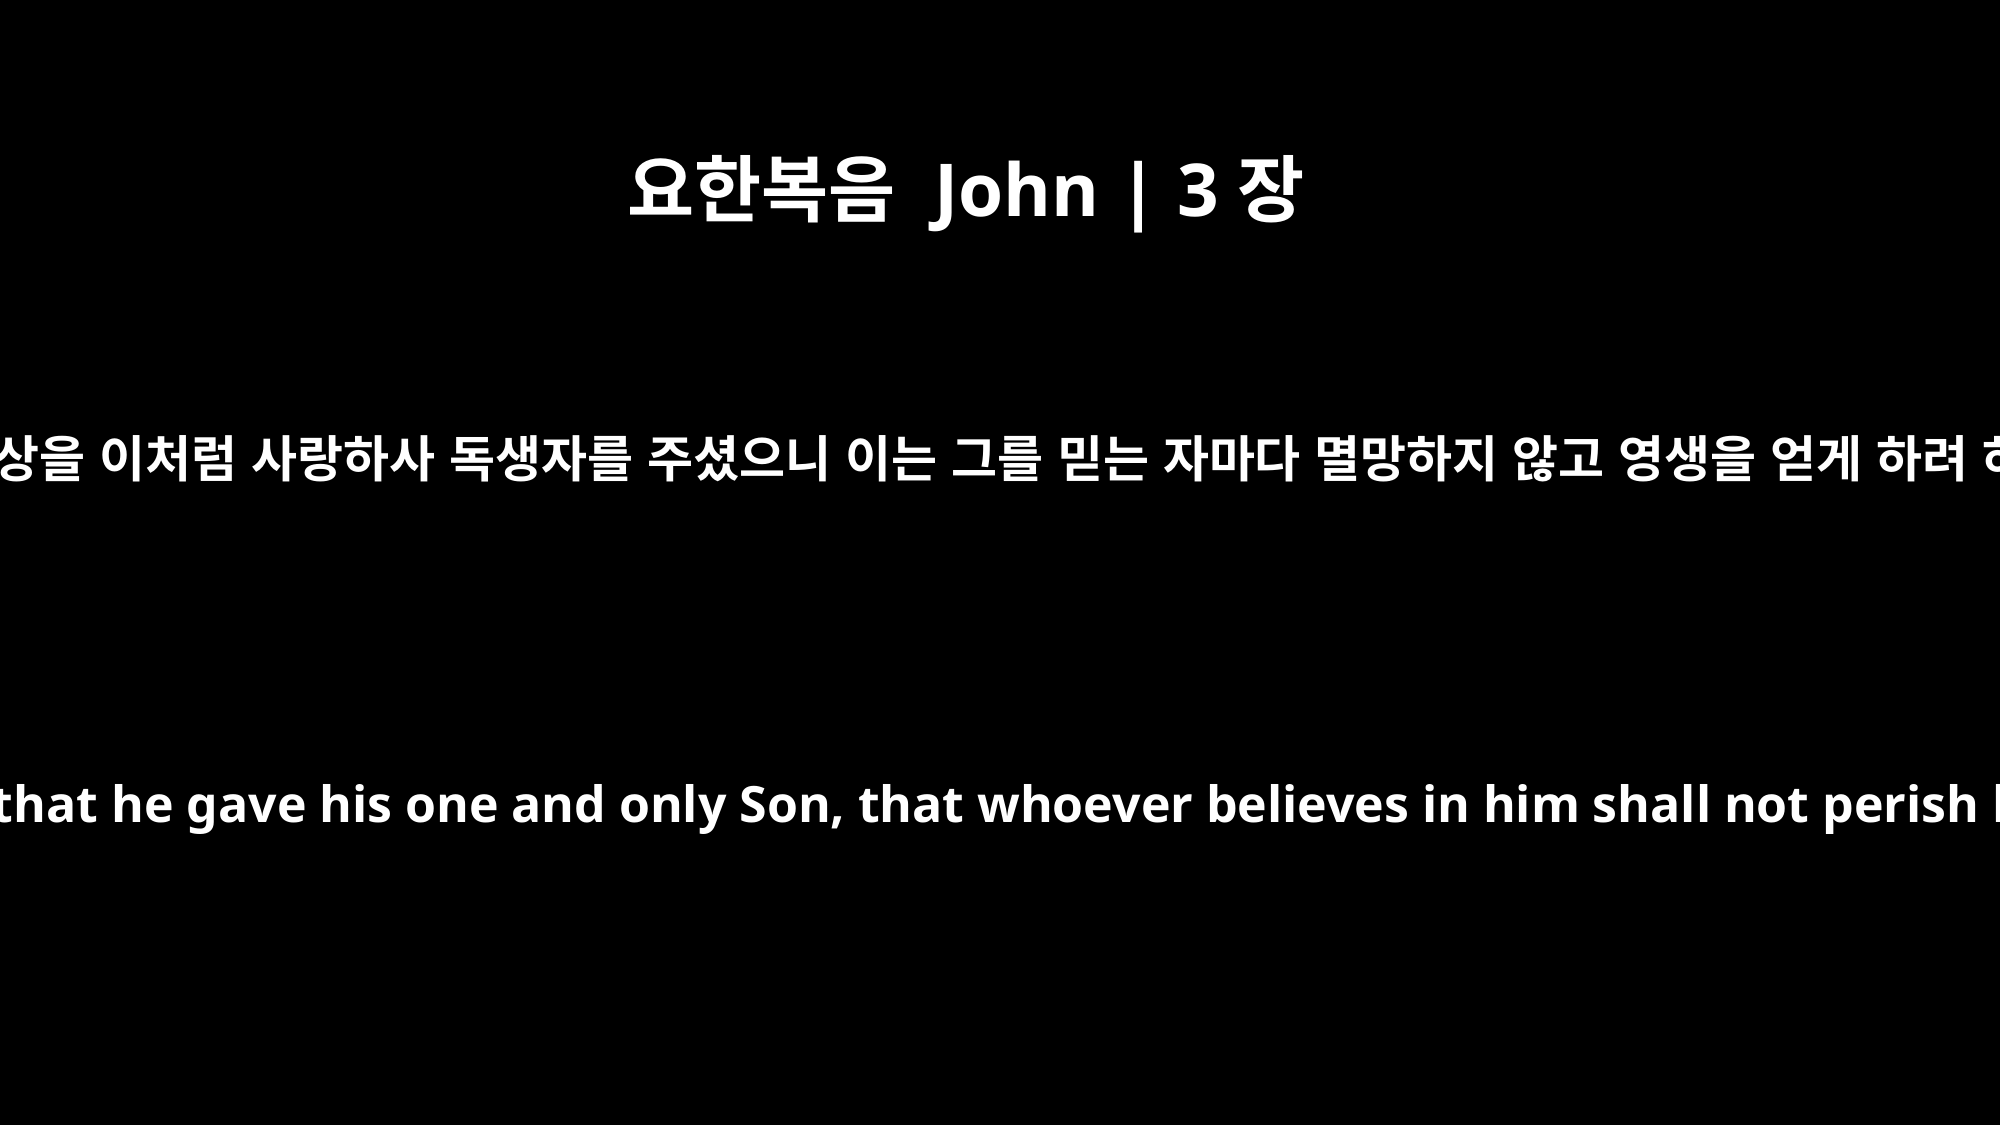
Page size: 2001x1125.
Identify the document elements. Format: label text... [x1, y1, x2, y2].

text_box 요한복음 John | 3장 [612, 136, 1320, 239]
text_box 16 하나님이 세상을 이처럼 사랑하사 독생자를 주셨으니 이는 그를 믿는 자마다 멸망하지 않고 영생을 얻게 하려 하심이라 [0, 359, 2000, 495]
text_box "For God so loved the world that he gave his one and only Son, that whoever believes in him shall not perish but have eternal life. [0, 764, 2000, 840]
